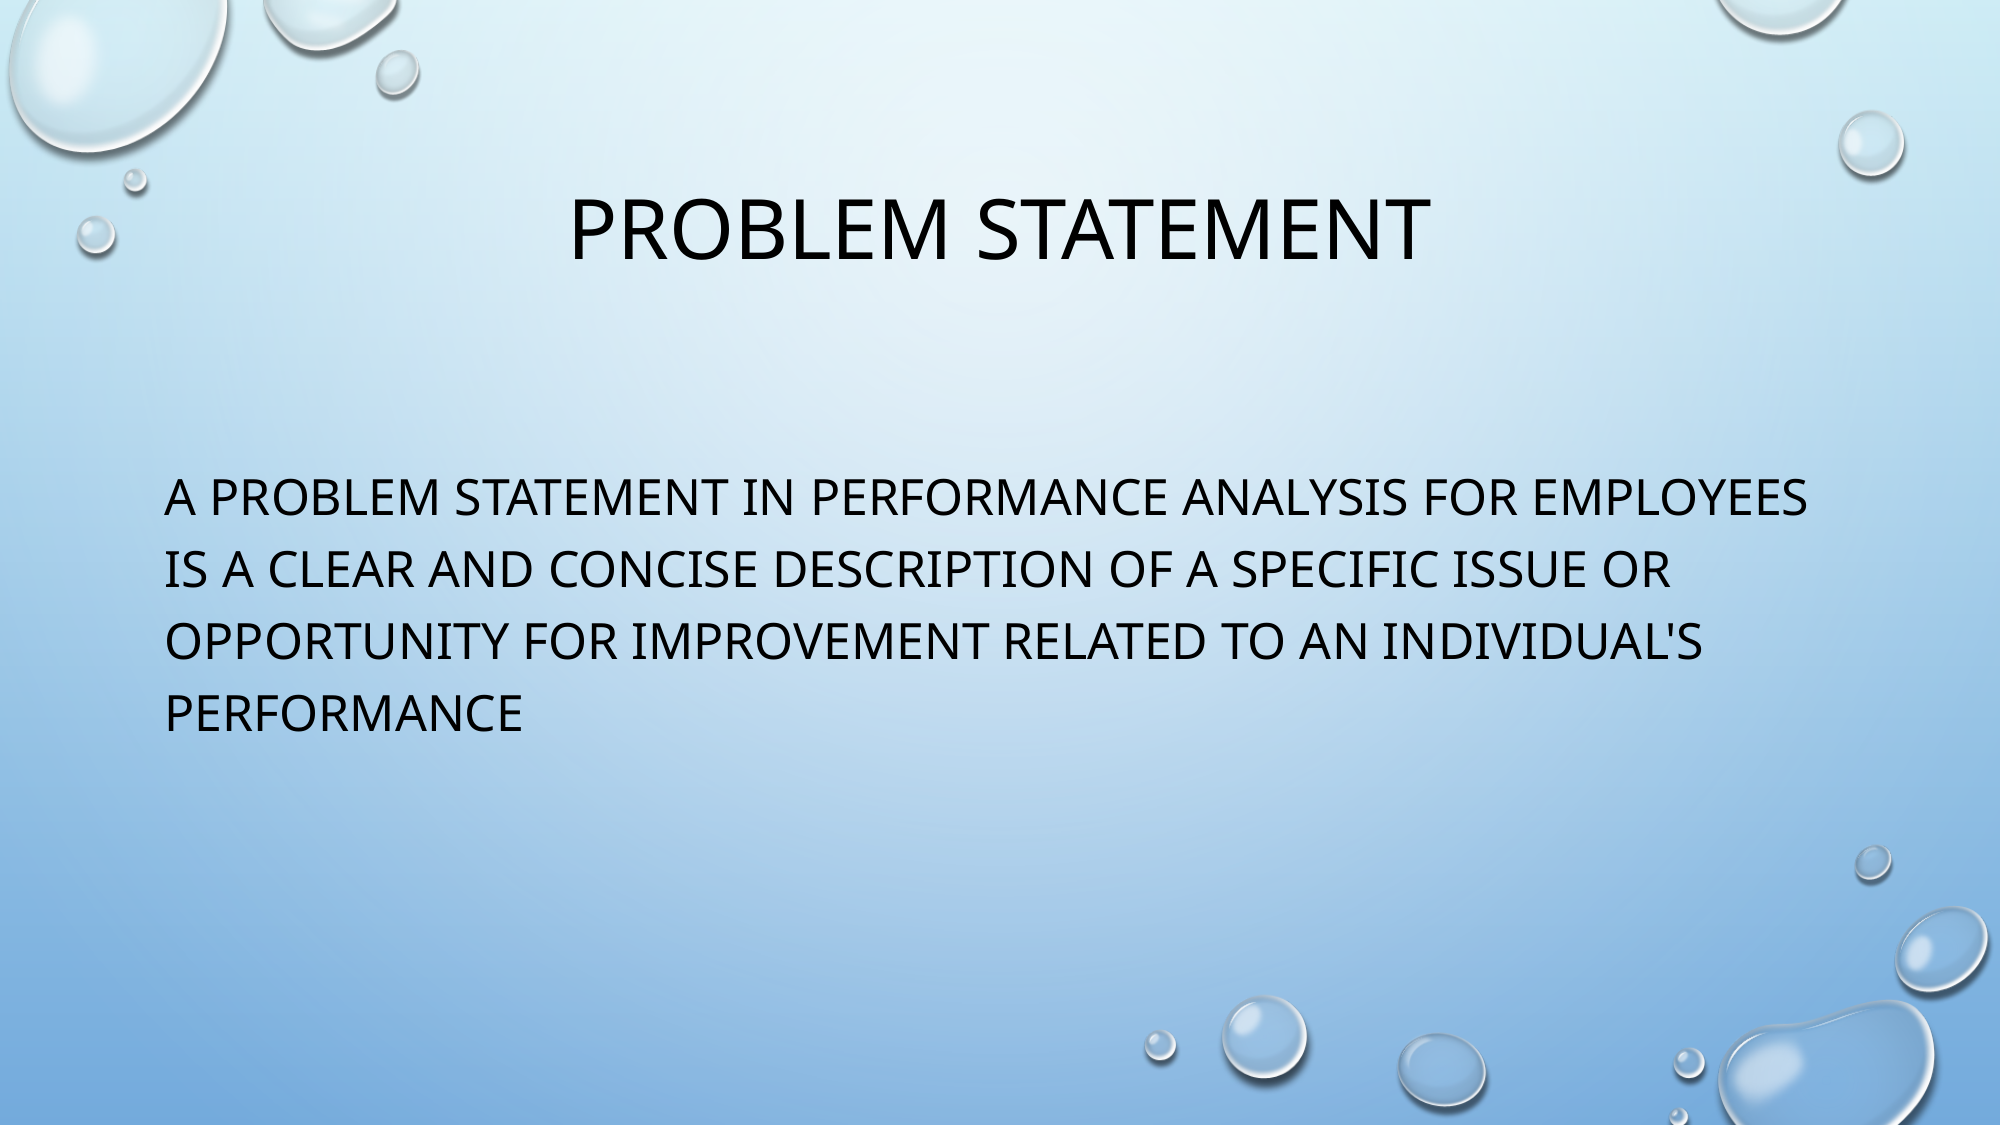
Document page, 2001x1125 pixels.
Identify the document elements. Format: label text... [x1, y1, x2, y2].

list A problem statement in performance analysis for employees is a clear and concise description of a specific issue or opportunity for improvement related to an individual's performance [149, 445, 1850, 915]
title PROBLEM STATEMENT [149, 101, 1850, 364]
picture [0, 0, 2000, 1125]
